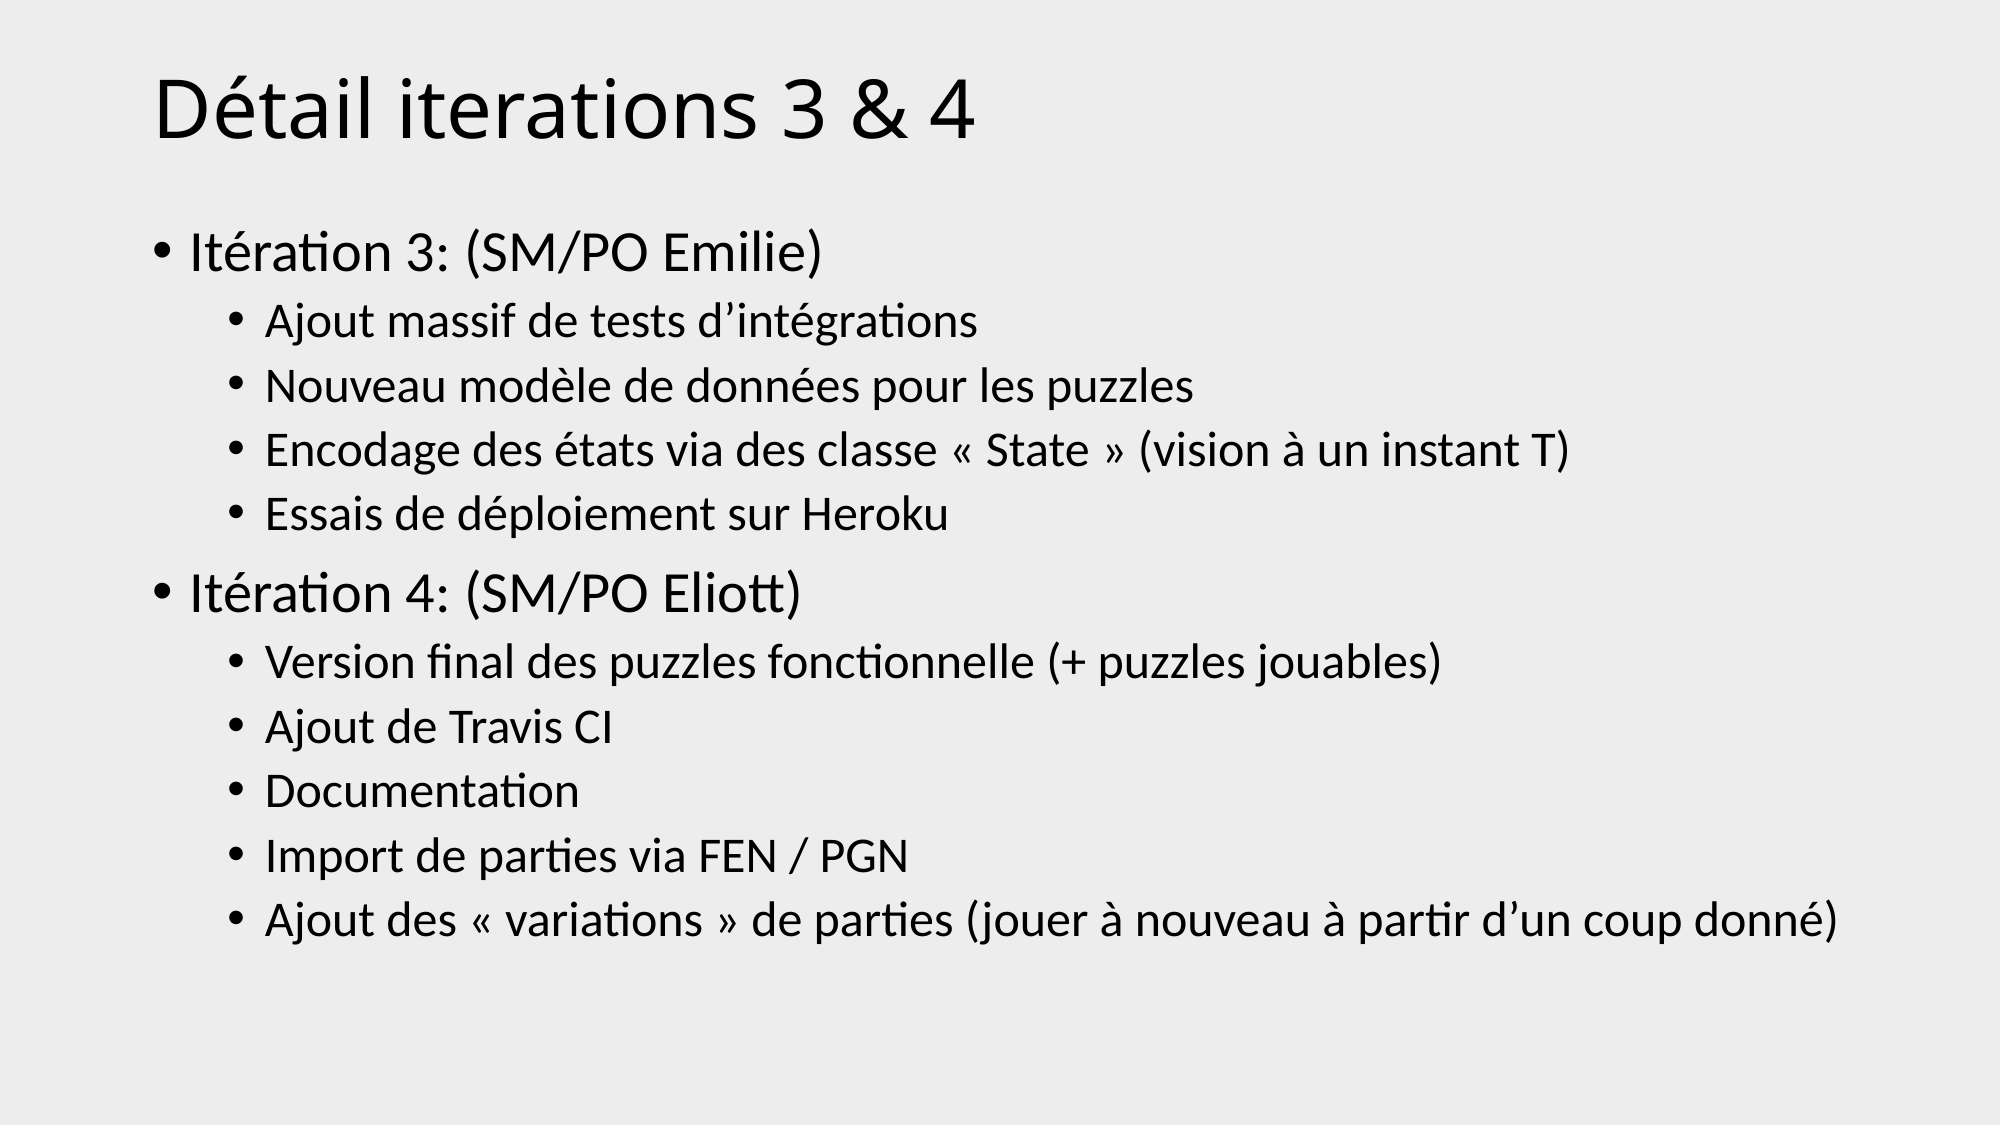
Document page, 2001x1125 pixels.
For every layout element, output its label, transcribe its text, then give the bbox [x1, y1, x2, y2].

title Détail iterations 3 & 4 [137, 59, 1863, 164]
list Itération 3: (SM/PO Emilie) Ajout massif de tests d’intégrations Nouveau modèle de données pour les puzzles Encodage des états via des classe « State » (vision à un instant T) Essais de déploiement sur Heroku Itération 4: (SM/PO Eliott) Version final des puzzles fonctionnelle (+ puzzles jouables) Ajout de Travis CI Documentation Import de parties via FEN / PGN Ajout des « variations » de parties (jouer à nouveau à partir d’un coup donné) [137, 213, 1863, 1014]
